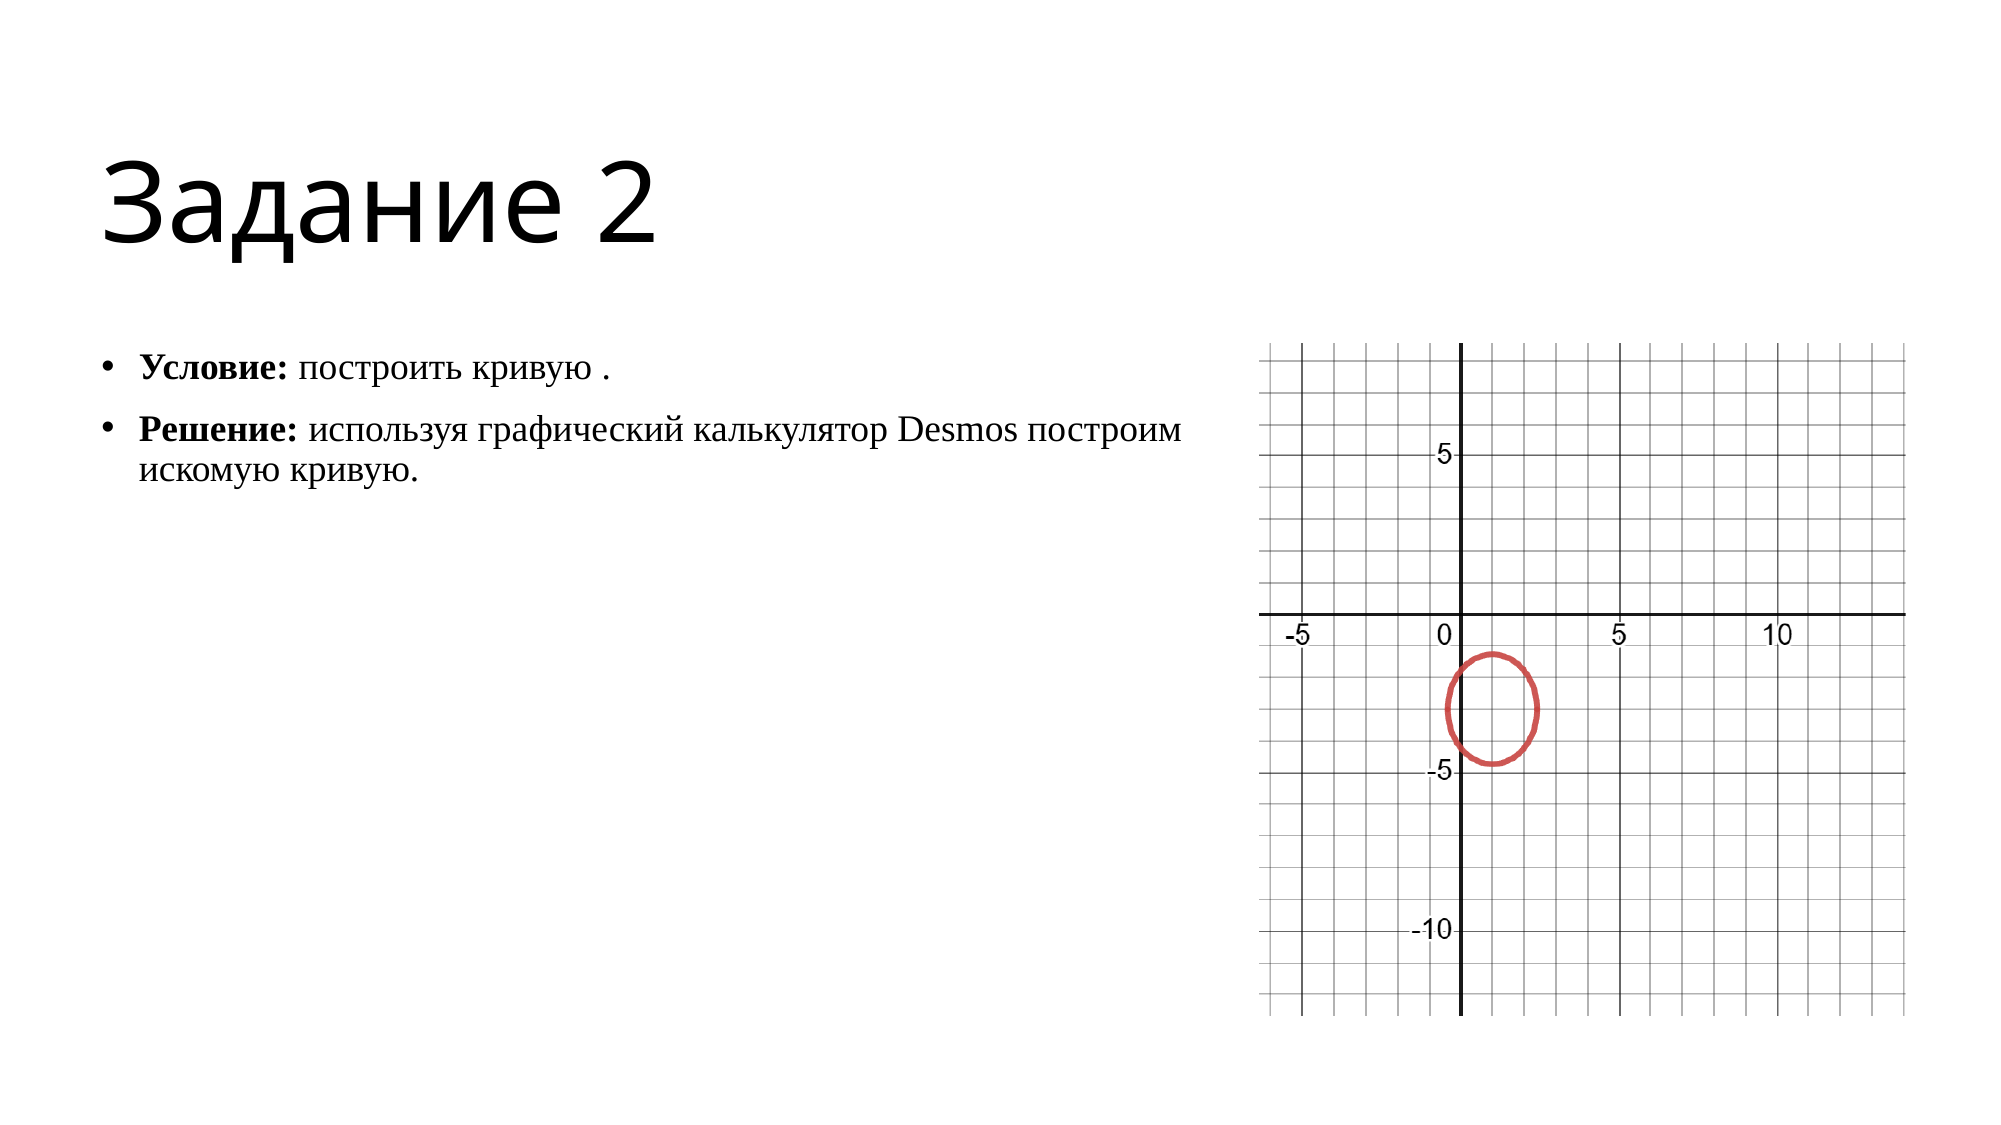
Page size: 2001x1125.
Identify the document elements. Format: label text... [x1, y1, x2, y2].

picture [1258, 343, 1906, 1016]
title Задание 2 [93, 38, 1902, 275]
